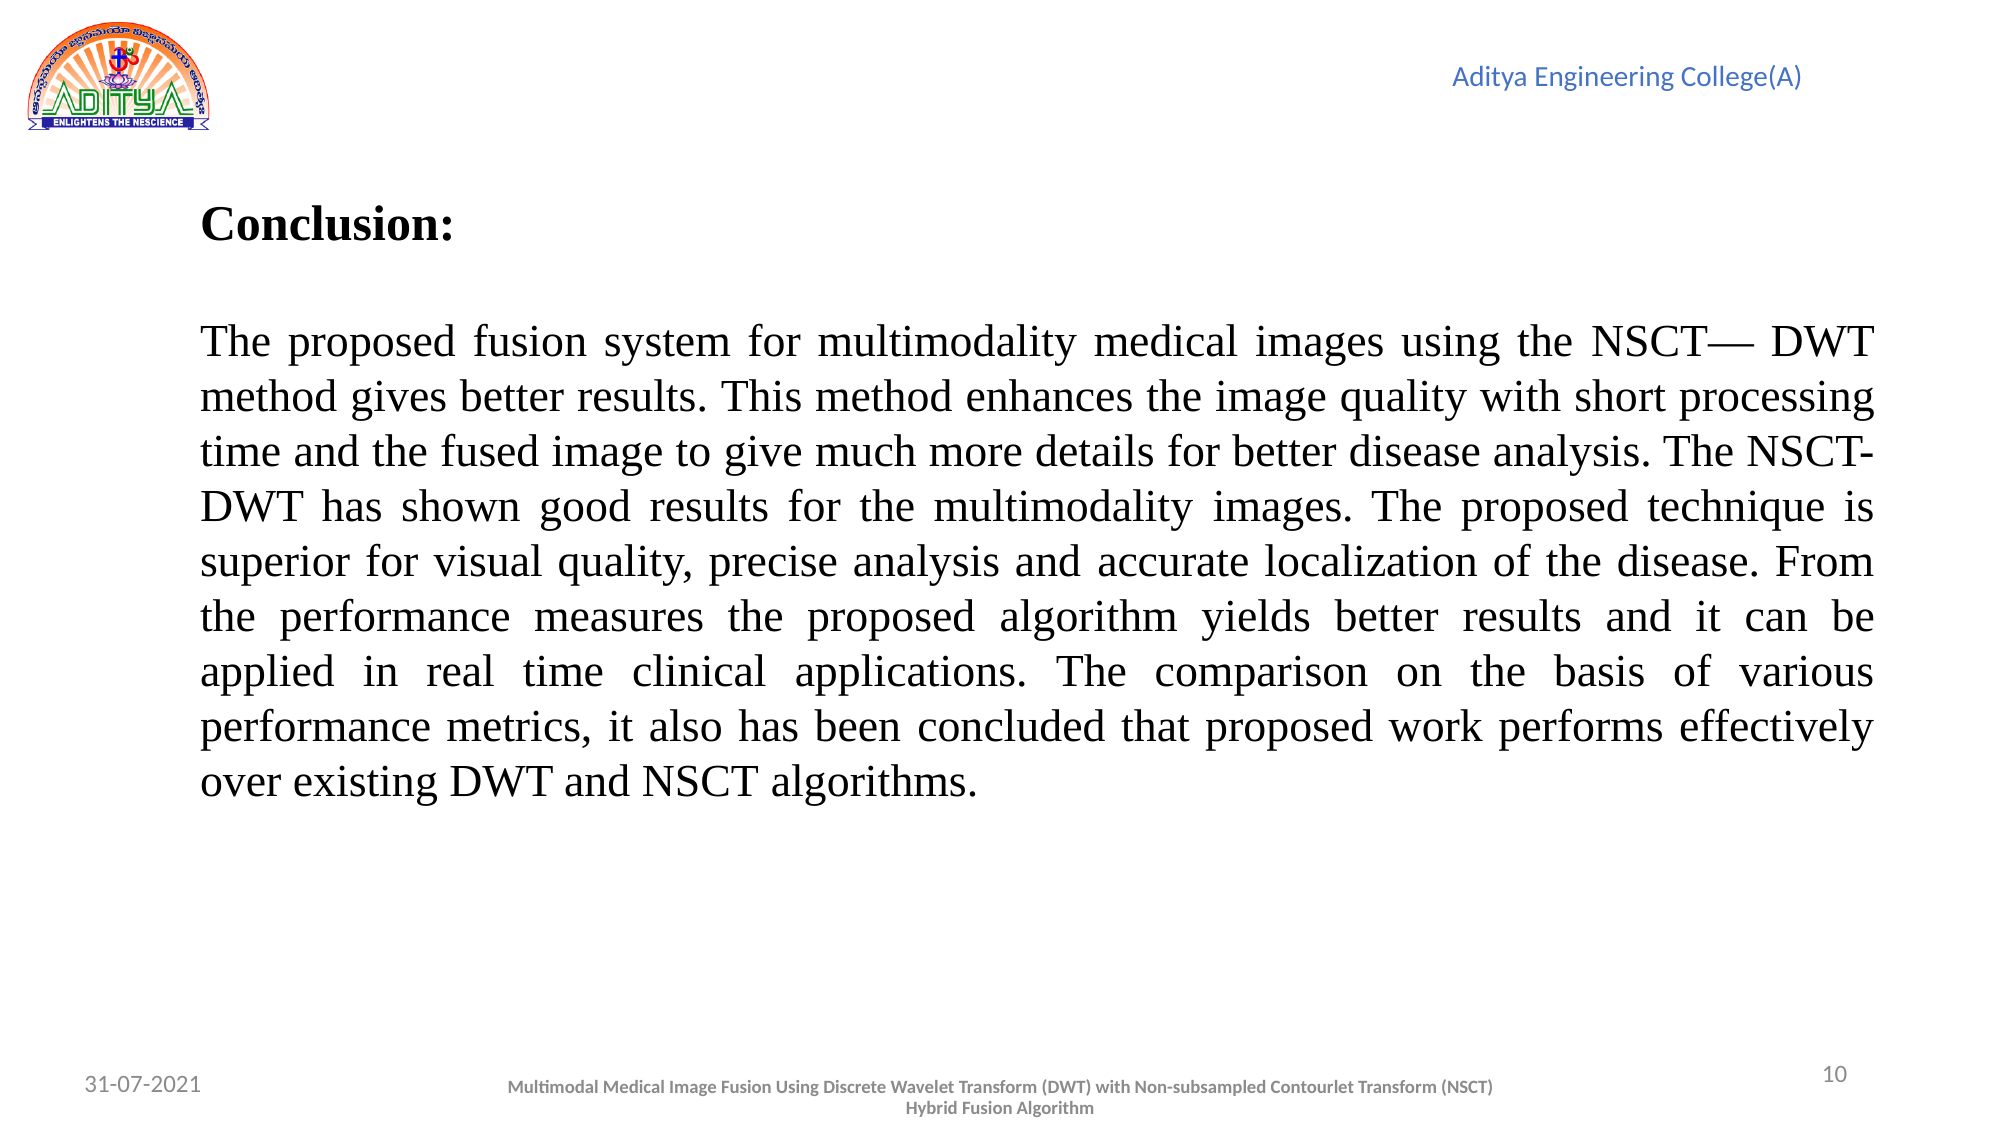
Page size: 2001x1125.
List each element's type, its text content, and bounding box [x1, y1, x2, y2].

slide_number 10 [1412, 1042, 1863, 1103]
text_box Conclusion: The proposed fusion system for multimodality medical images using the NSCT— DWT method gives better results. This method enhances the image quality with short processing time and the fused image to give much more details for better disease analysis. The NSCT-DWT has shown good results for the multimodality images. The proposed technique is superior for visual quality, precise analysis and accurate localization of the disease. From the performance measures the proposed algorithm yields better results and it can be applied in real time clinical applications. The comparison on the basis of various performance metrics, it also has been concluded that proposed work performs effectively over existing DWT and NSCT algorithms. [110, 183, 1890, 813]
text_box Aditya Engineering College(A) [1437, 49, 1900, 100]
picture [24, 18, 213, 132]
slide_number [69, 1052, 520, 1113]
footer Multimodal Medical Image Fusion Using Discrete Wavelet Transform (DWT) with Non-subsampled Contourlet Transform (NSCT) Hybrid Fusion Algorithm [468, 1068, 1532, 1125]
